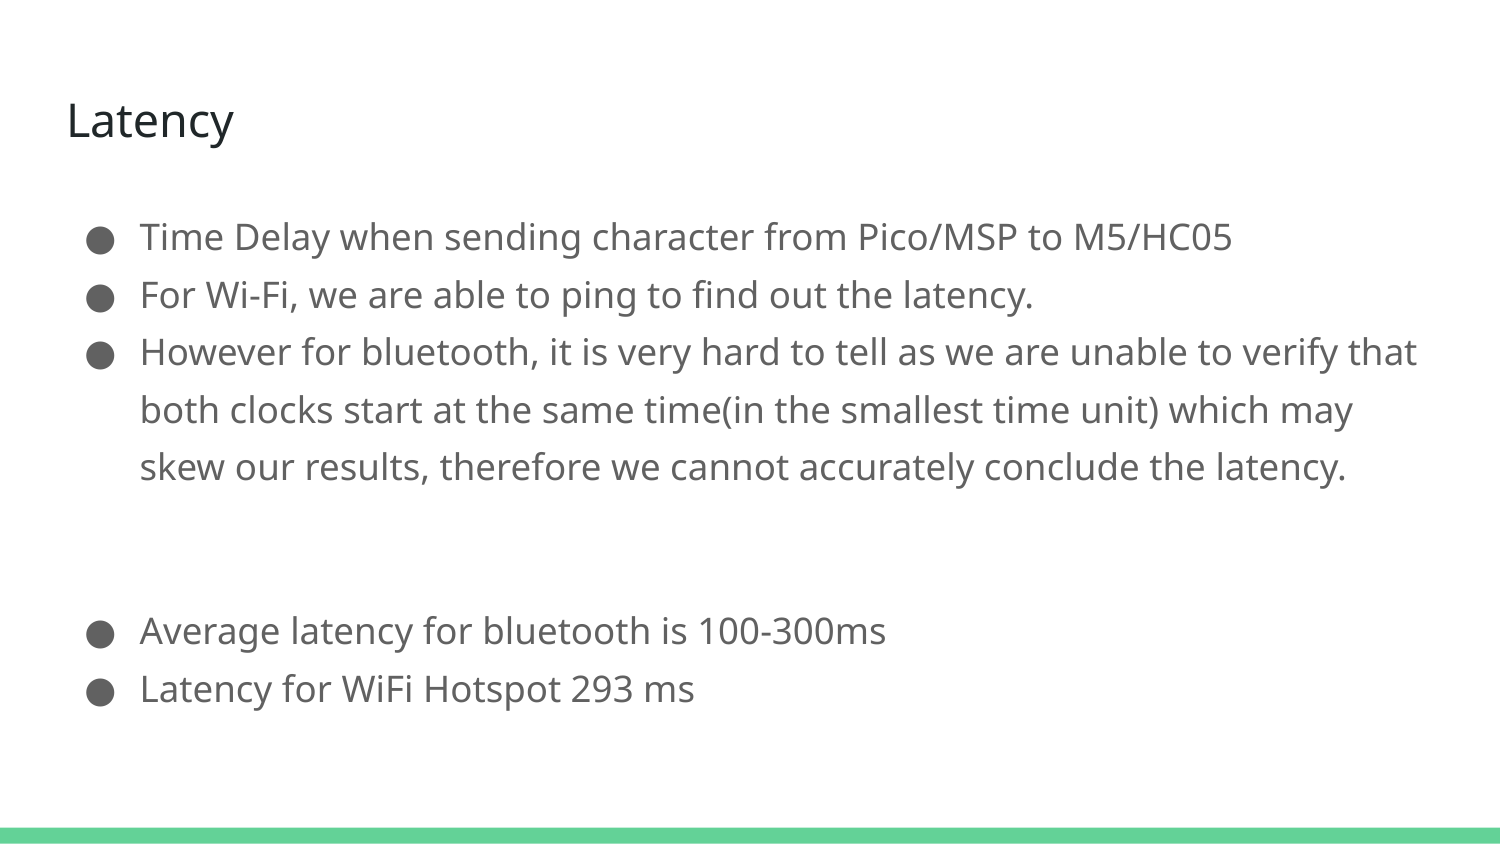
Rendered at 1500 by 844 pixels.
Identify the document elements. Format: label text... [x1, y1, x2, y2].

title Latency [51, 72, 1449, 167]
list Time Delay when sending character from Pico/MSP to M5/HC05 For Wi-Fi, we are able to ping to find out the latency. However for bluetooth, it is very hard to tell as we are unable to verify that both clocks start at the same time(in the smallest time unit) which may skew our results, therefore we cannot accurately conclude the latency. Average latency for bluetooth is 100-300ms Latency for WiFi Hotspot 293 ms [51, 189, 1449, 750]
